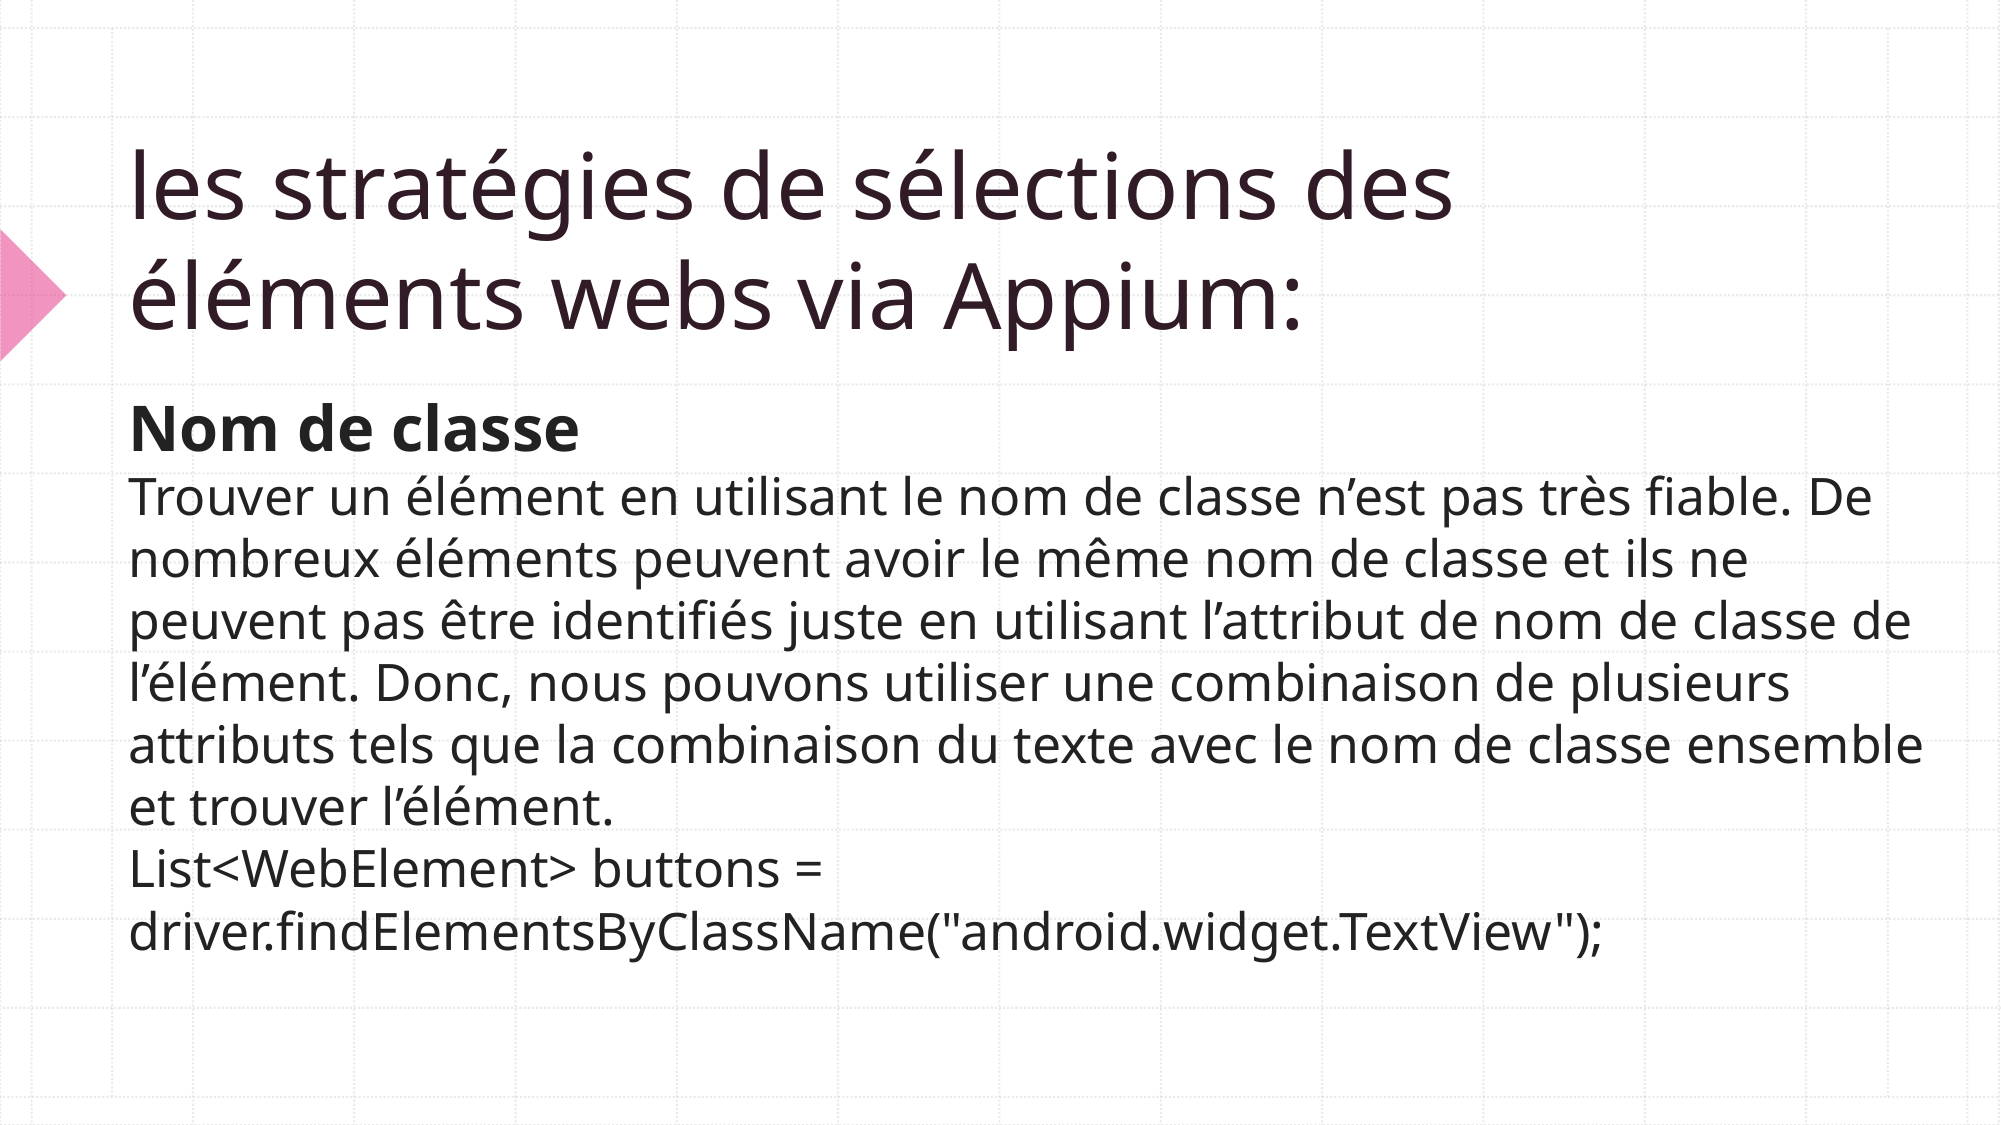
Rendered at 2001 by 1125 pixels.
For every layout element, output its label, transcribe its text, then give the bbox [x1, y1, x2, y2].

title les stratégies de sélections des éléments webs via Appium: [113, 119, 1808, 356]
list Nom de classe Trouver un élément en utilisant le nom de classe n’est pas très fiable. De nombreux éléments peuvent avoir le même nom de classe et ils ne peuvent pas être identifiés juste en utilisant l’attribut de nom de classe de l’élément. Donc, nous pouvons utiliser une combinaison de plusieurs attributs tels que la combinaison du texte avec le nom de classe ensemble et trouver l’élément. List<WebElement> buttons = driver.findElementsByClassName("android.widget.TextView"); [113, 380, 1960, 976]
